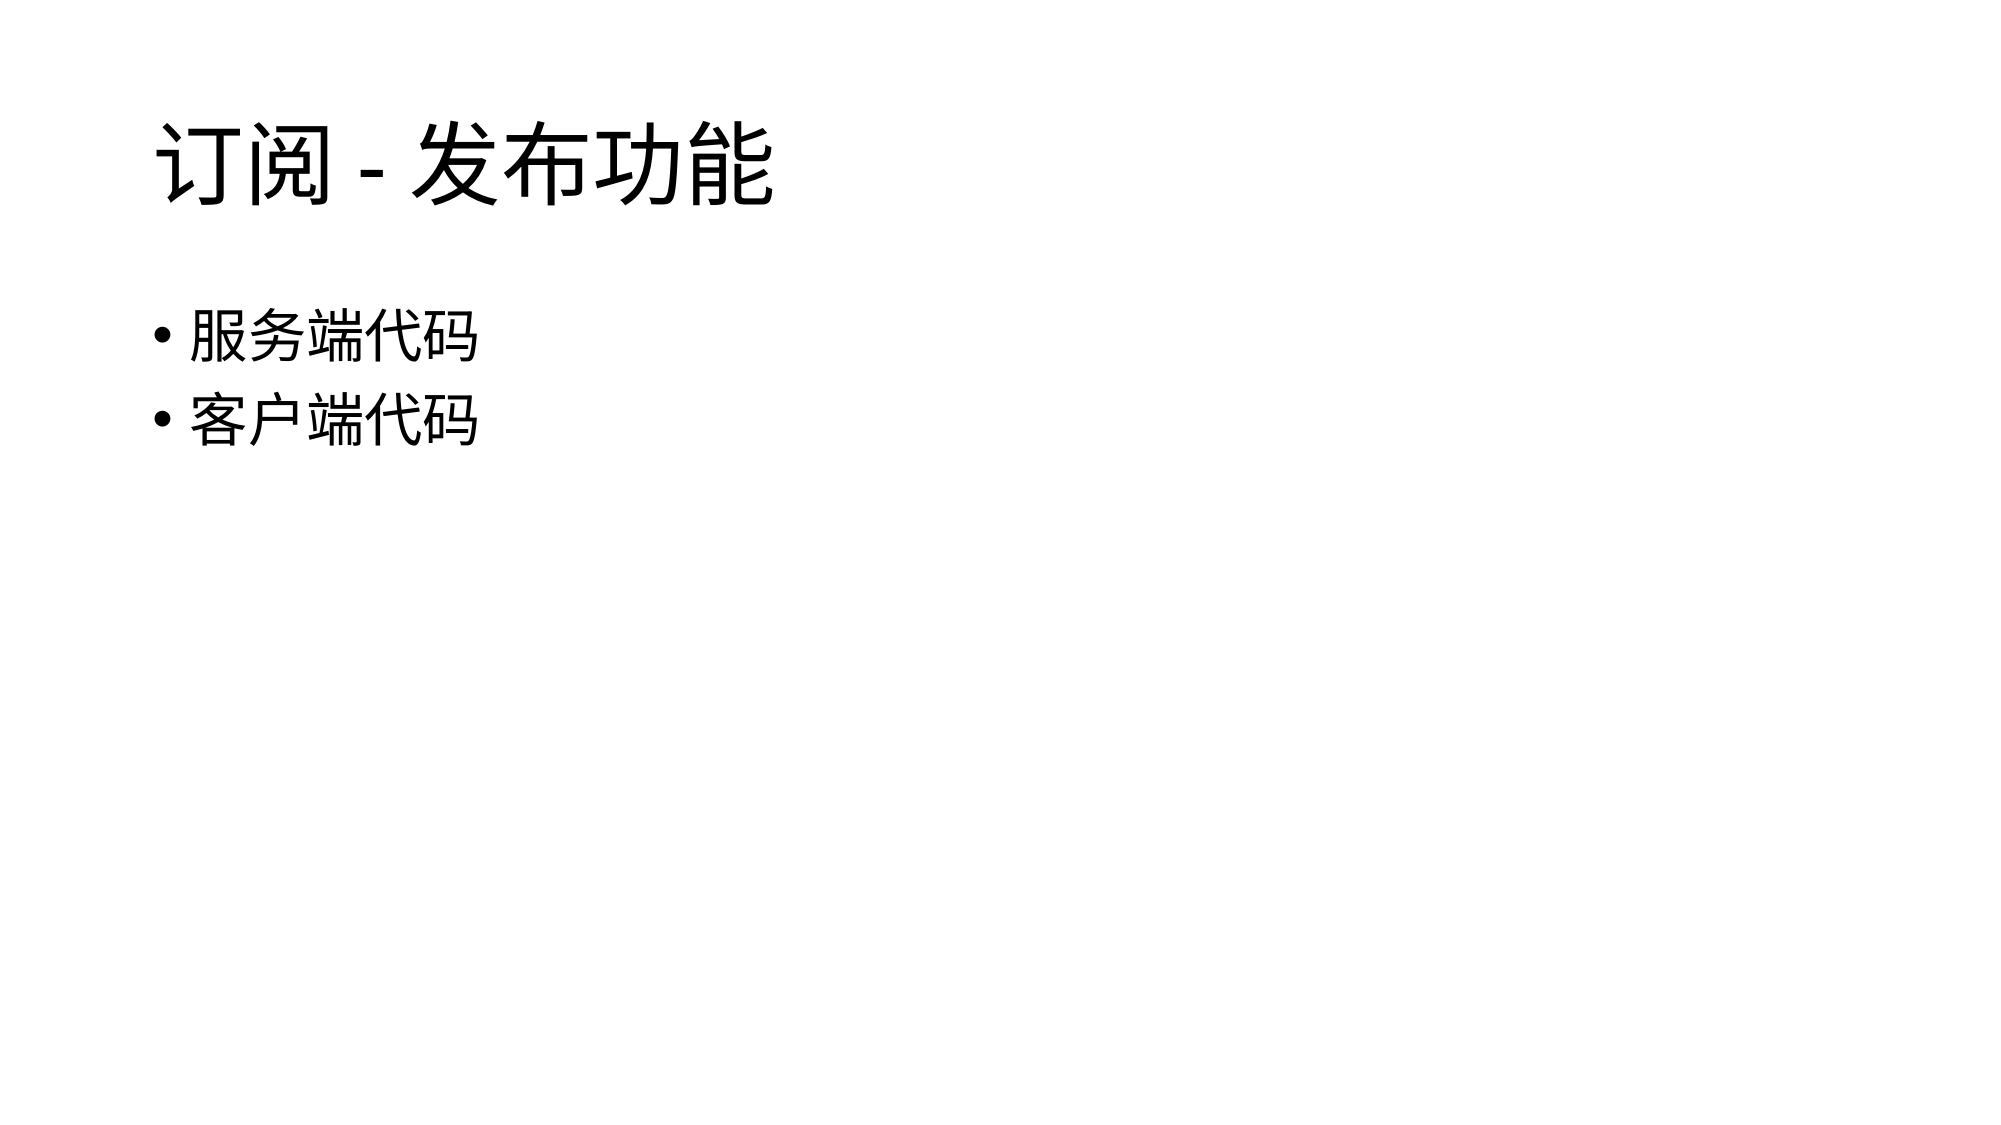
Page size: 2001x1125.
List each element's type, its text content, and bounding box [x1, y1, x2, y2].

list 服务端代码 客户端代码 [137, 299, 1863, 1014]
title 订阅-发布功能 [137, 59, 1863, 278]
